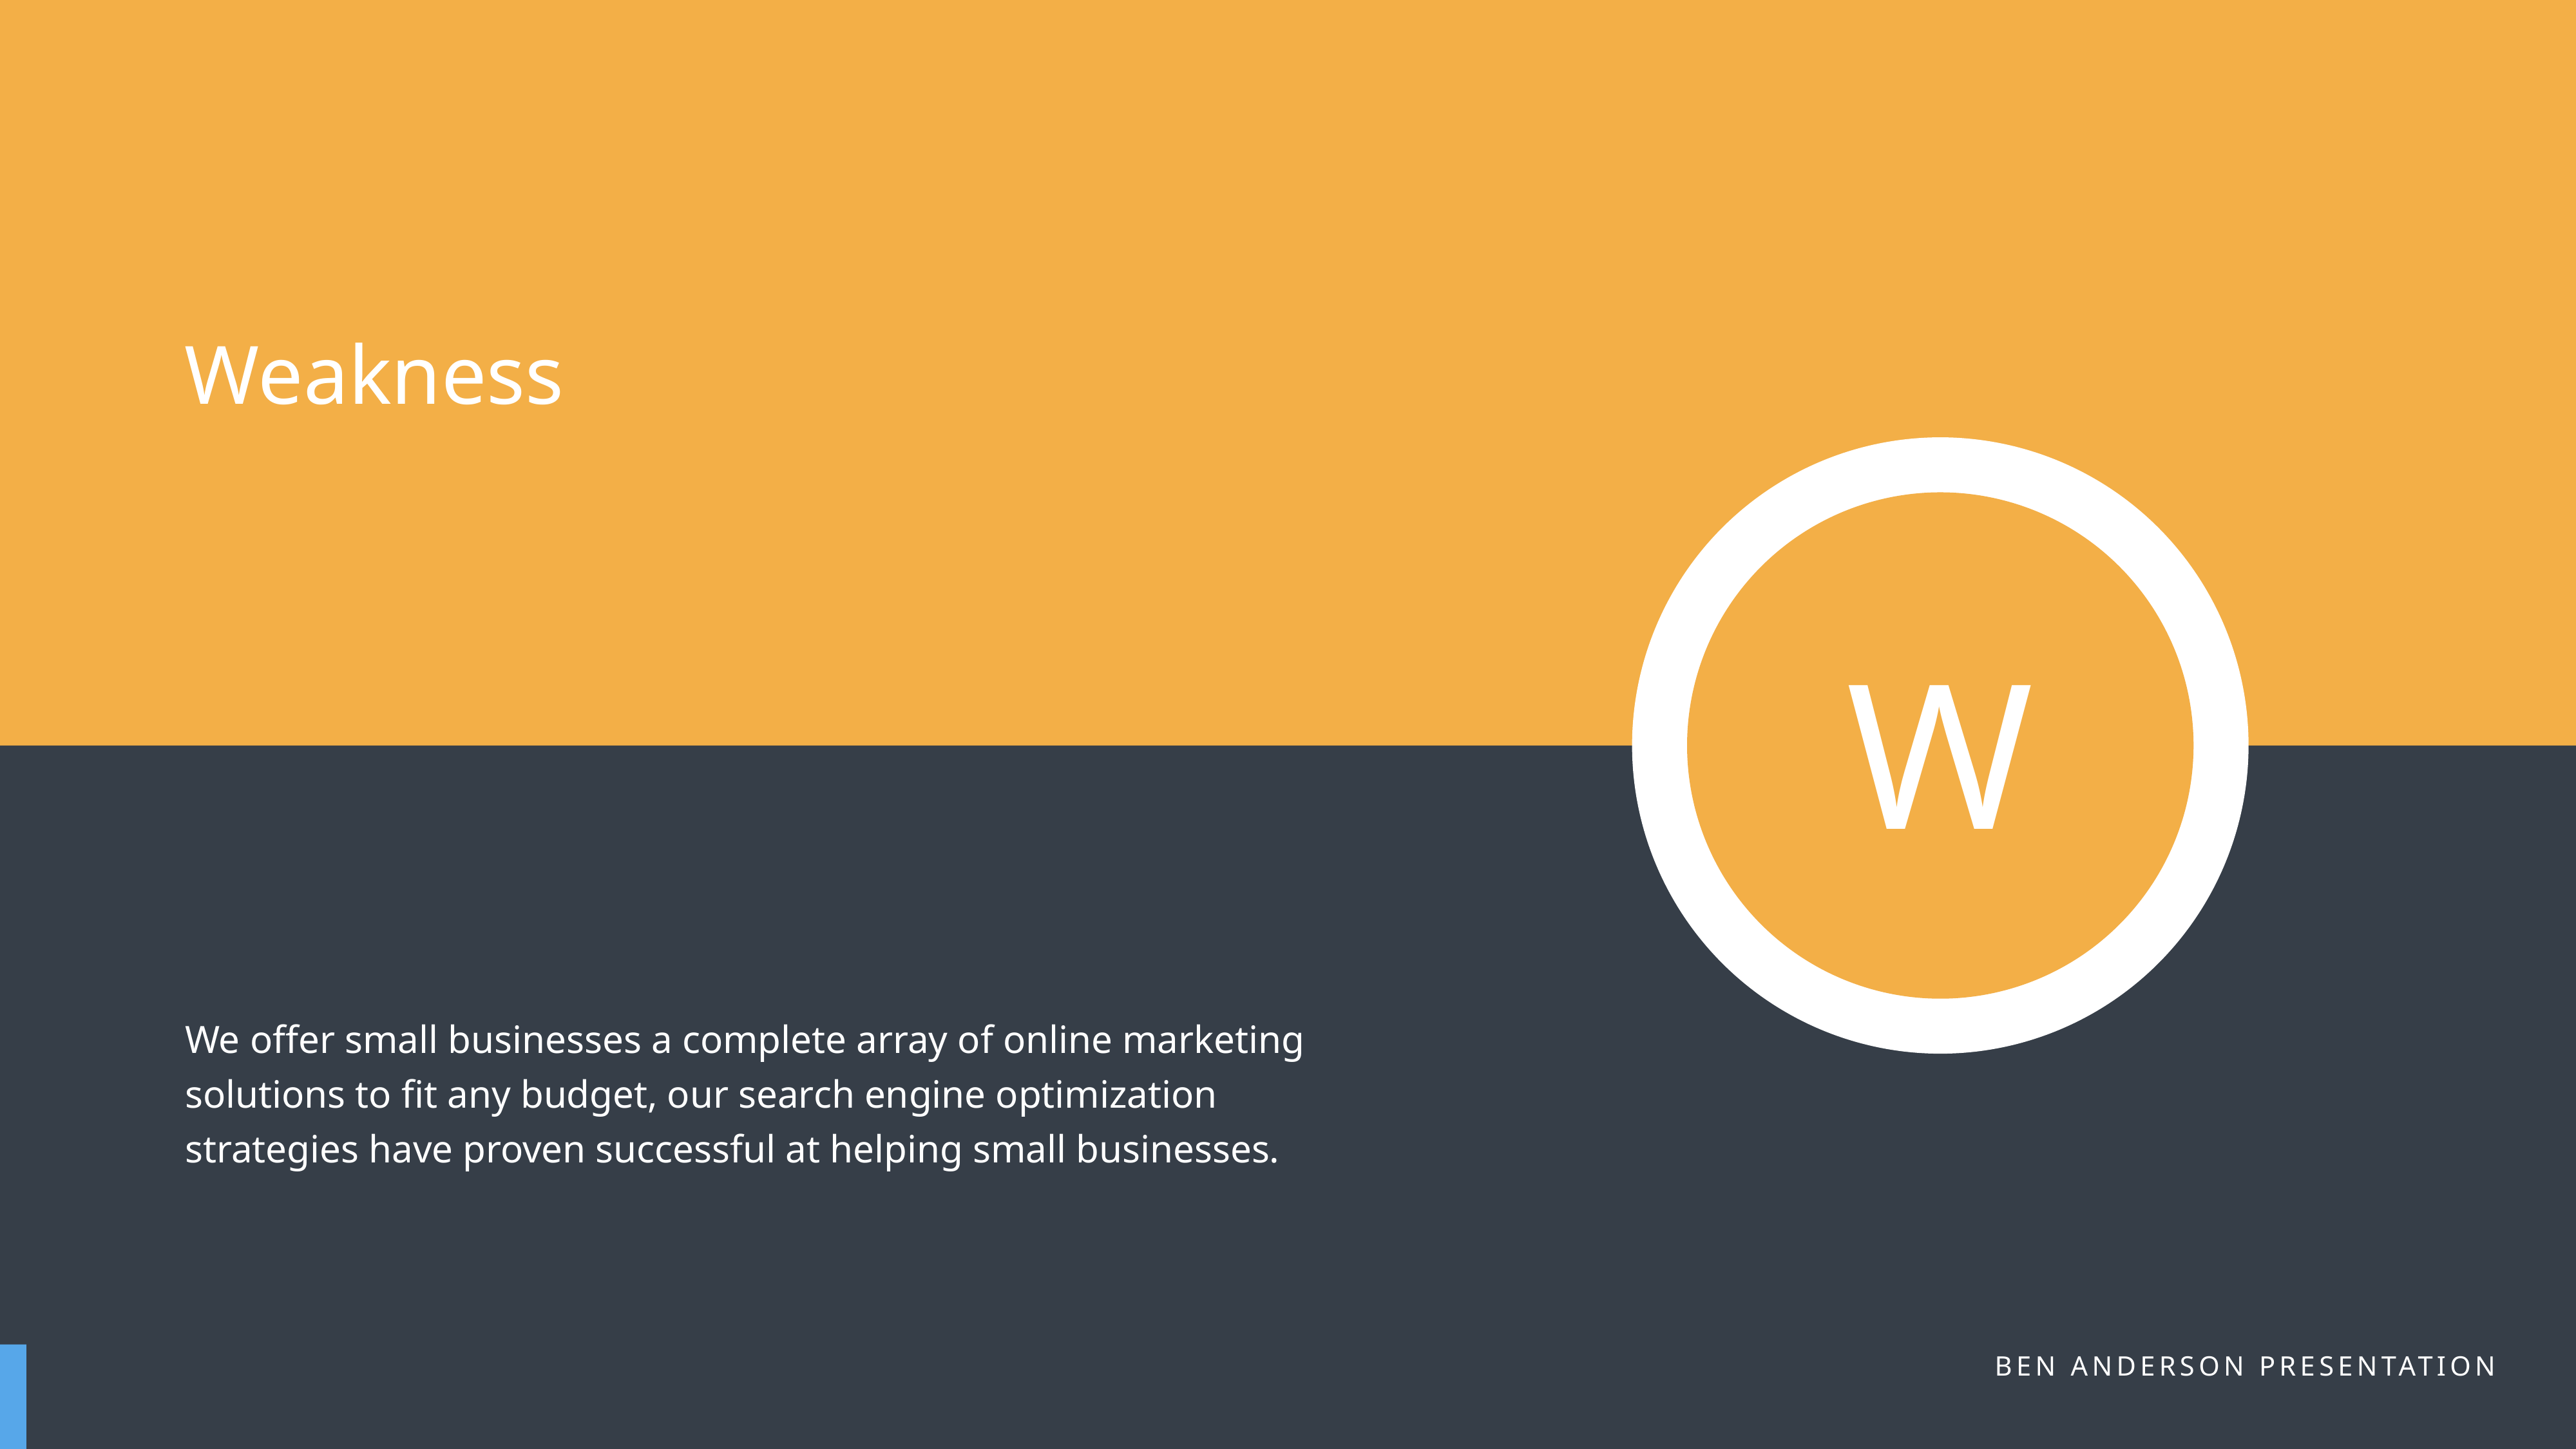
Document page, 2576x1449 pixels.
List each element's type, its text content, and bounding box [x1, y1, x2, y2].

text_box BEN ANDERSON PRESENTATION [1940, 1344, 2506, 1387]
text_box We offer small businesses a complete array of online marketing solutions to fit any budget, our search engine optimization strategies have proven successful at helping small businesses. [175, 1001, 1404, 1175]
text_box Weakness [175, 319, 689, 426]
text_box [0, 1344, 27, 1449]
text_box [1632, 437, 2249, 1054]
text_box [0, 0, 2576, 746]
